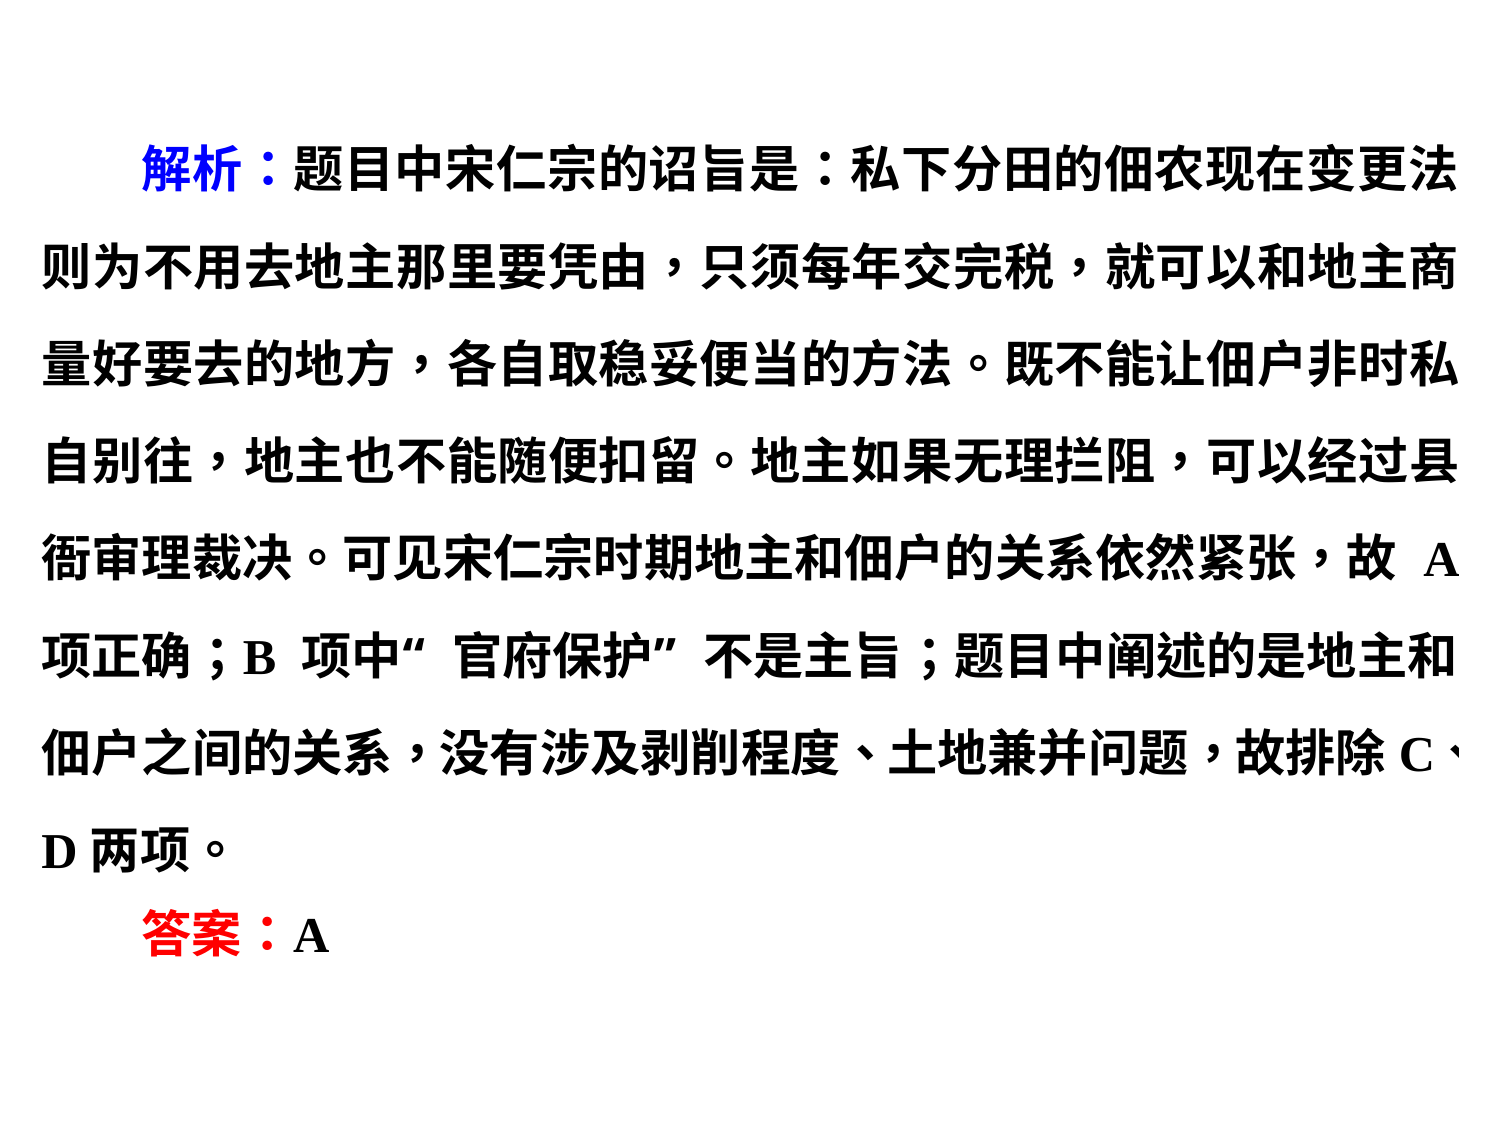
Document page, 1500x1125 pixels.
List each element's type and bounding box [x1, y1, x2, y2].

text_box [41, 137, 1459, 902]
text_box [41, 902, 1459, 1000]
